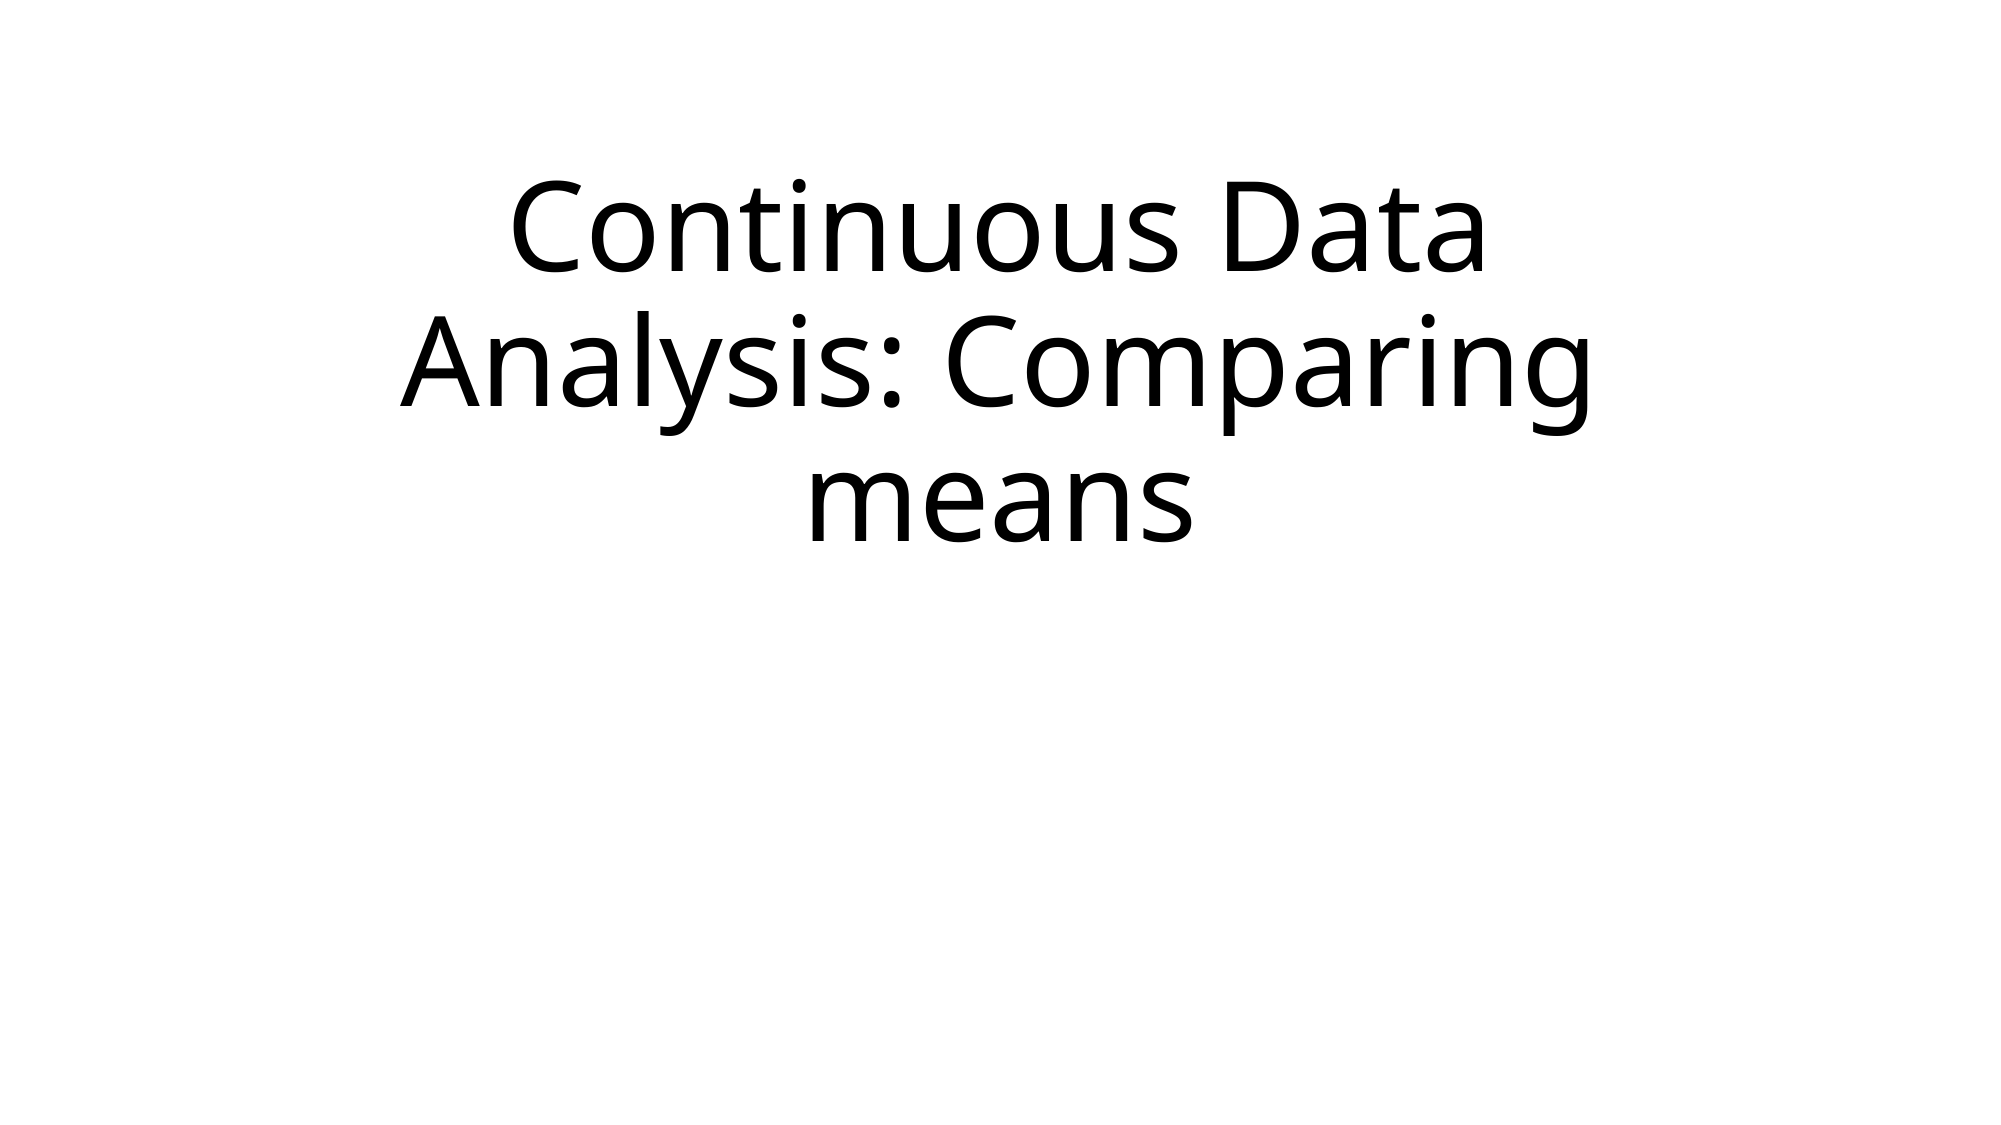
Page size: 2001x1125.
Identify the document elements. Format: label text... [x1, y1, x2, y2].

title Continuous Data Analysis: Comparing means [249, 184, 1750, 576]
